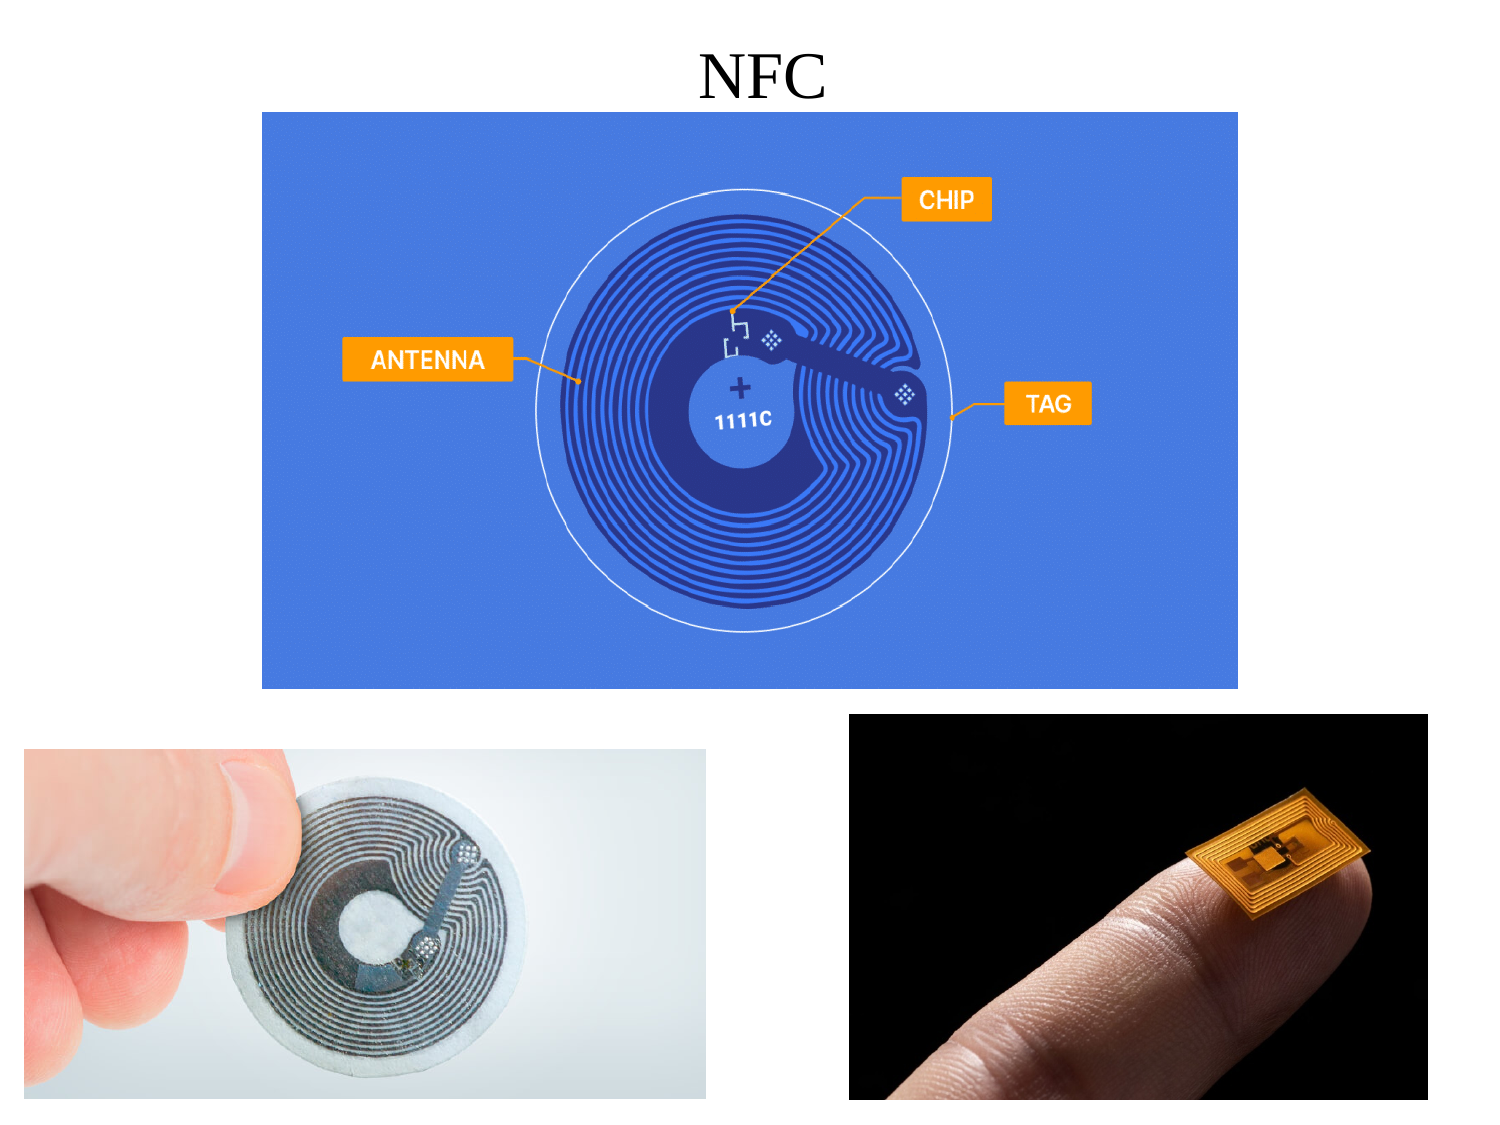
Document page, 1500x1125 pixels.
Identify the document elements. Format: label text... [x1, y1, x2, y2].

picture [24, 749, 706, 1099]
picture [262, 112, 1238, 689]
text_box NFC [249, 24, 1213, 120]
picture [849, 714, 1428, 1101]
